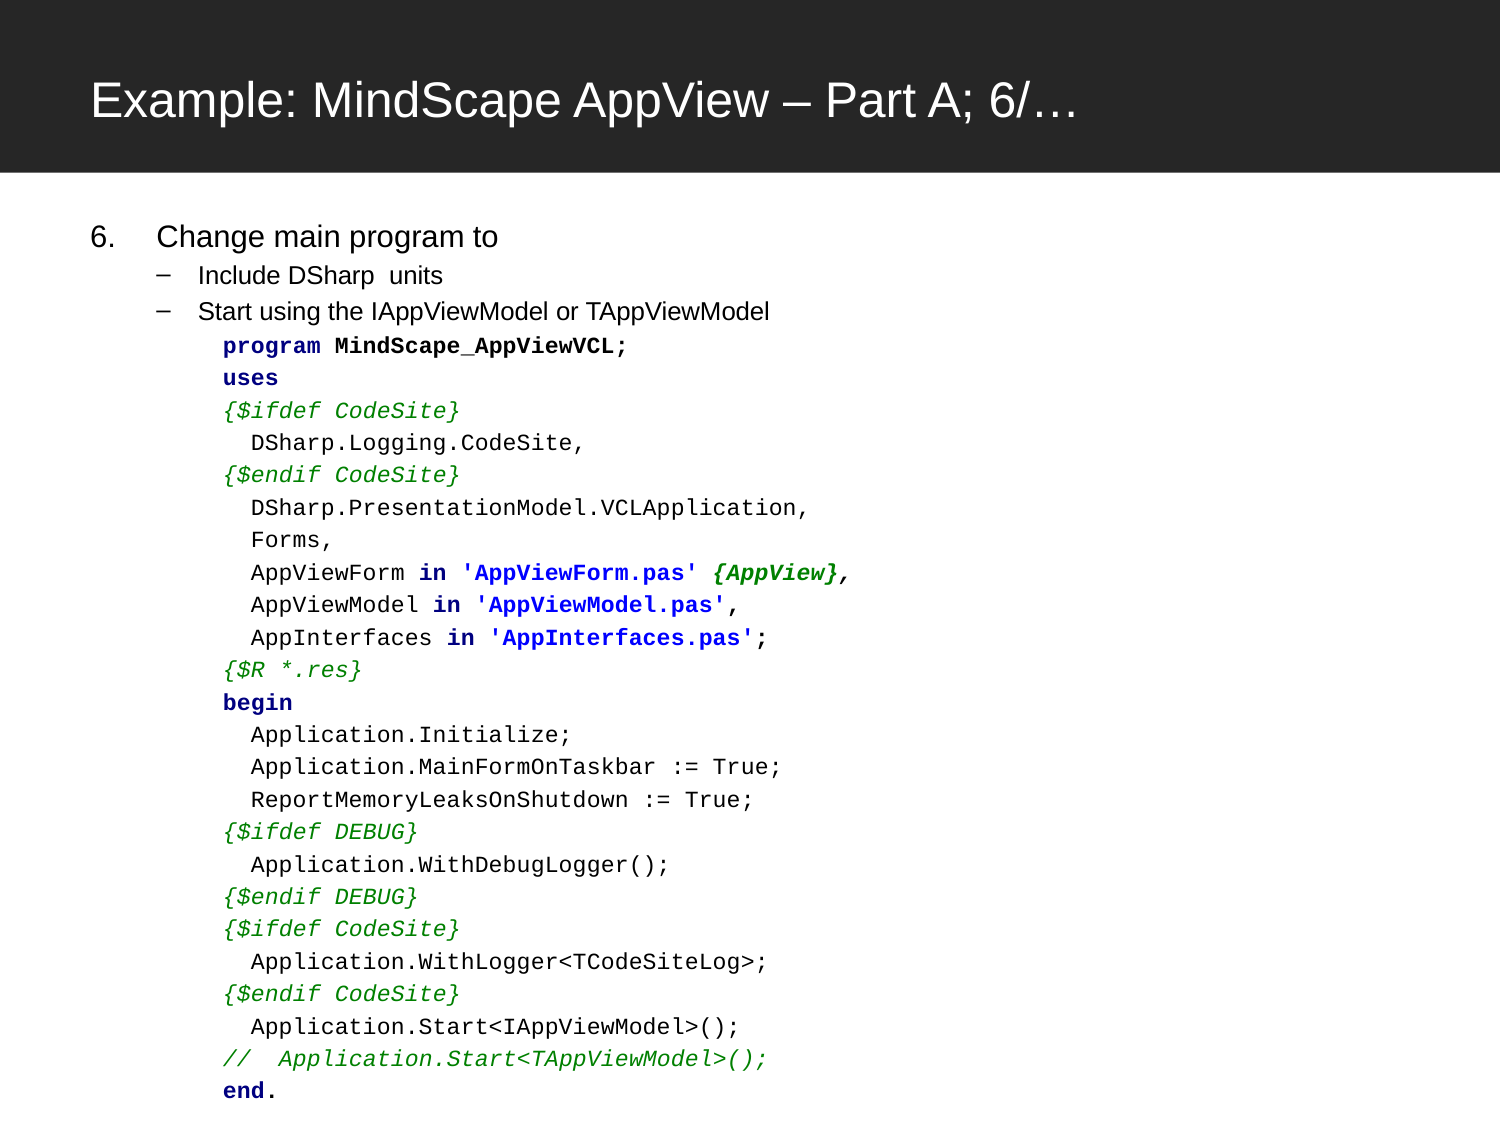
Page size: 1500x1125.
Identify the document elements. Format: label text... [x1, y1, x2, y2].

title Example: MindScape AppView – Part A; 6/… [75, 0, 1425, 135]
list Change main program to Include DSharp units Start using the IAppViewModel or TAppViewModel program MindScape_AppViewVCL; uses {$ifdef CodeSite} DSharp.Logging.CodeSite, {$endif CodeSite} DSharp.PresentationModel.VCLApplication, Forms, AppViewForm in 'AppViewForm.pas' {AppView}, AppViewModel in 'AppViewModel.pas', AppInterfaces in 'AppInterfaces.pas'; {$R *.res} begin Application.Initialize; Application.MainFormOnTaskbar := True; ReportMemoryLeaksOnShutdown := True; {$ifdef DEBUG} Application.WithDebugLogger(); {$endif DEBUG} {$ifdef CodeSite} Application.WithLogger<TCodeSiteLog>; {$endif CodeSite} Application.Start<IAppViewModel>(); // Application.Start<TAppViewModel>(); end. [75, 208, 1425, 1125]
